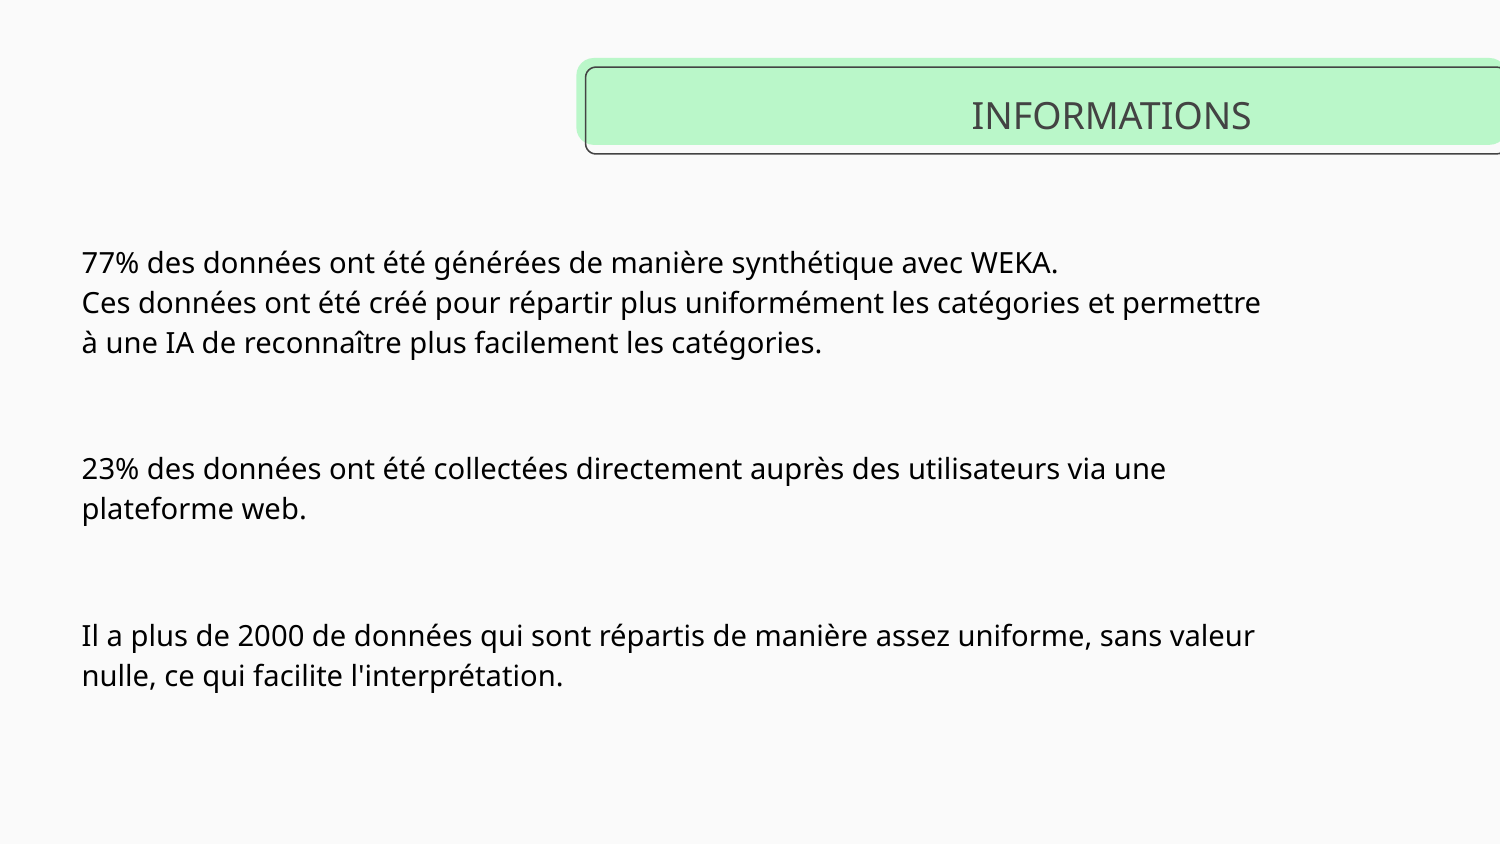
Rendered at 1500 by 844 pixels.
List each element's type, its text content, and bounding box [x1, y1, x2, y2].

subtitle 77% des données ont été générées de manière synthétique avec WEKA. Ces données ont été créé pour répartir plus uniformément les catégories et permettre à une IA de reconnaître plus facilement les catégories. 23% des données ont été collectées directement auprès des utilisateurs via une plateforme web. Il a plus de 2000 de données qui sont répartis de manière assez uniforme, sans valeur nulle, ce qui facilite l'interprétation. [66, 265, 1282, 844]
title INFORMATIONS [849, 75, 1374, 154]
